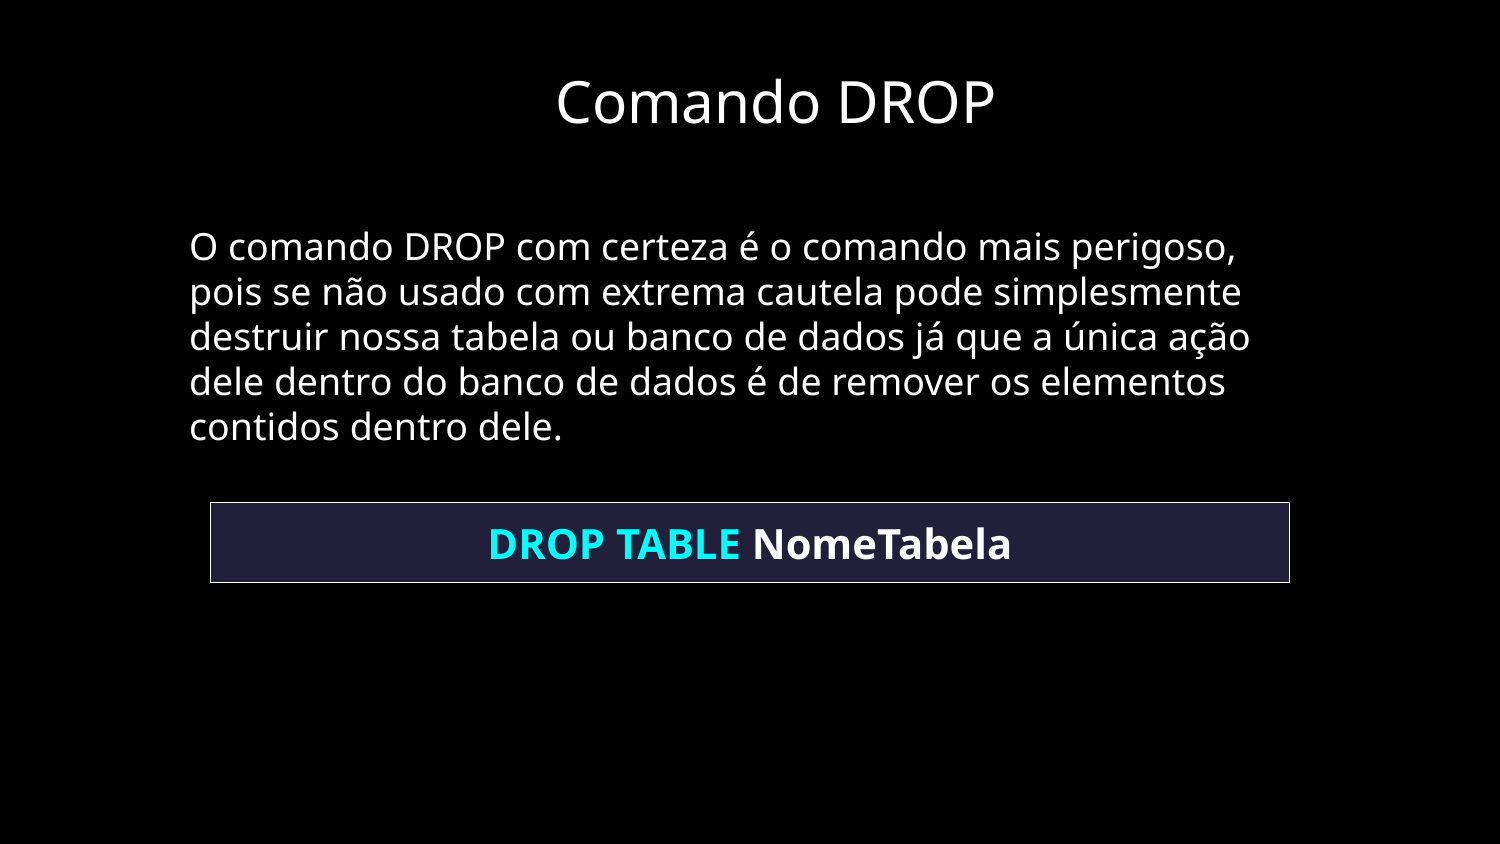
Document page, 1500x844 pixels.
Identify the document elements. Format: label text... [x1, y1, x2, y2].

text_box Comando DROP [280, 50, 1272, 151]
text_box O comando DROP com certeza é o comando mais perigoso, pois se não usado com extrema cautela pode simplesmente destruir nossa tabela ou banco de dados já que a única ação dele dentro do banco de dados é de remover os elementos contidos dentro dele. [174, 207, 1326, 463]
text_box DROP TABLE NomeTabela [210, 502, 1290, 583]
